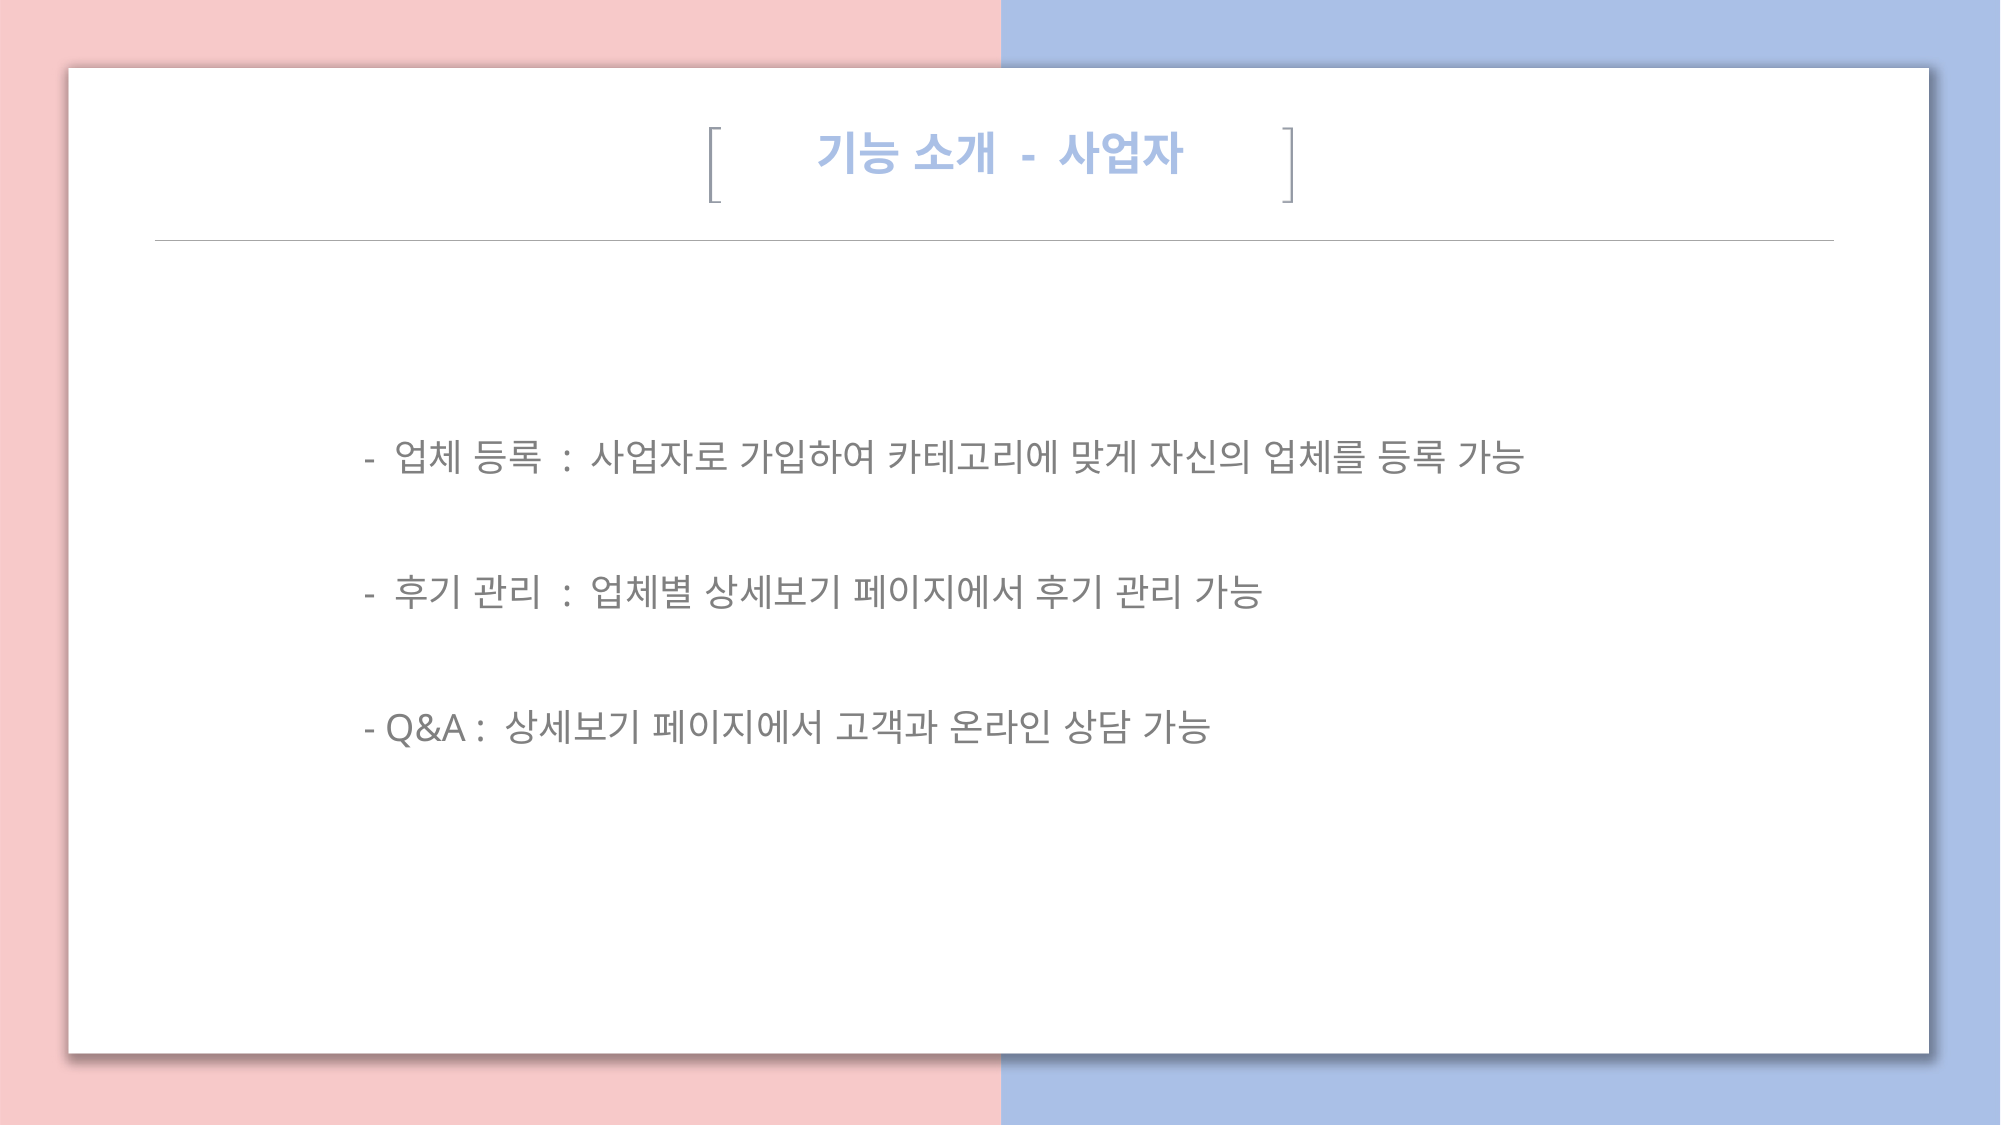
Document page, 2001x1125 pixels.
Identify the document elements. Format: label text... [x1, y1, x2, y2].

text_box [709, 127, 1293, 203]
text_box 기능 소개 - 사업자 [363, 102, 1639, 209]
text_box - 업체 등록 : 사업자로 가입하여 카테고리에 맞게 자신의 업체를 등록 가능 - 후기 관리 : 업체별 상세보기 페이지에서 후기 관리 가능 - Q&A : 상세보기 페이지에서 고객과 온라인 상담 가능 [348, 381, 1652, 886]
picture [0, 0, 2001, 1125]
